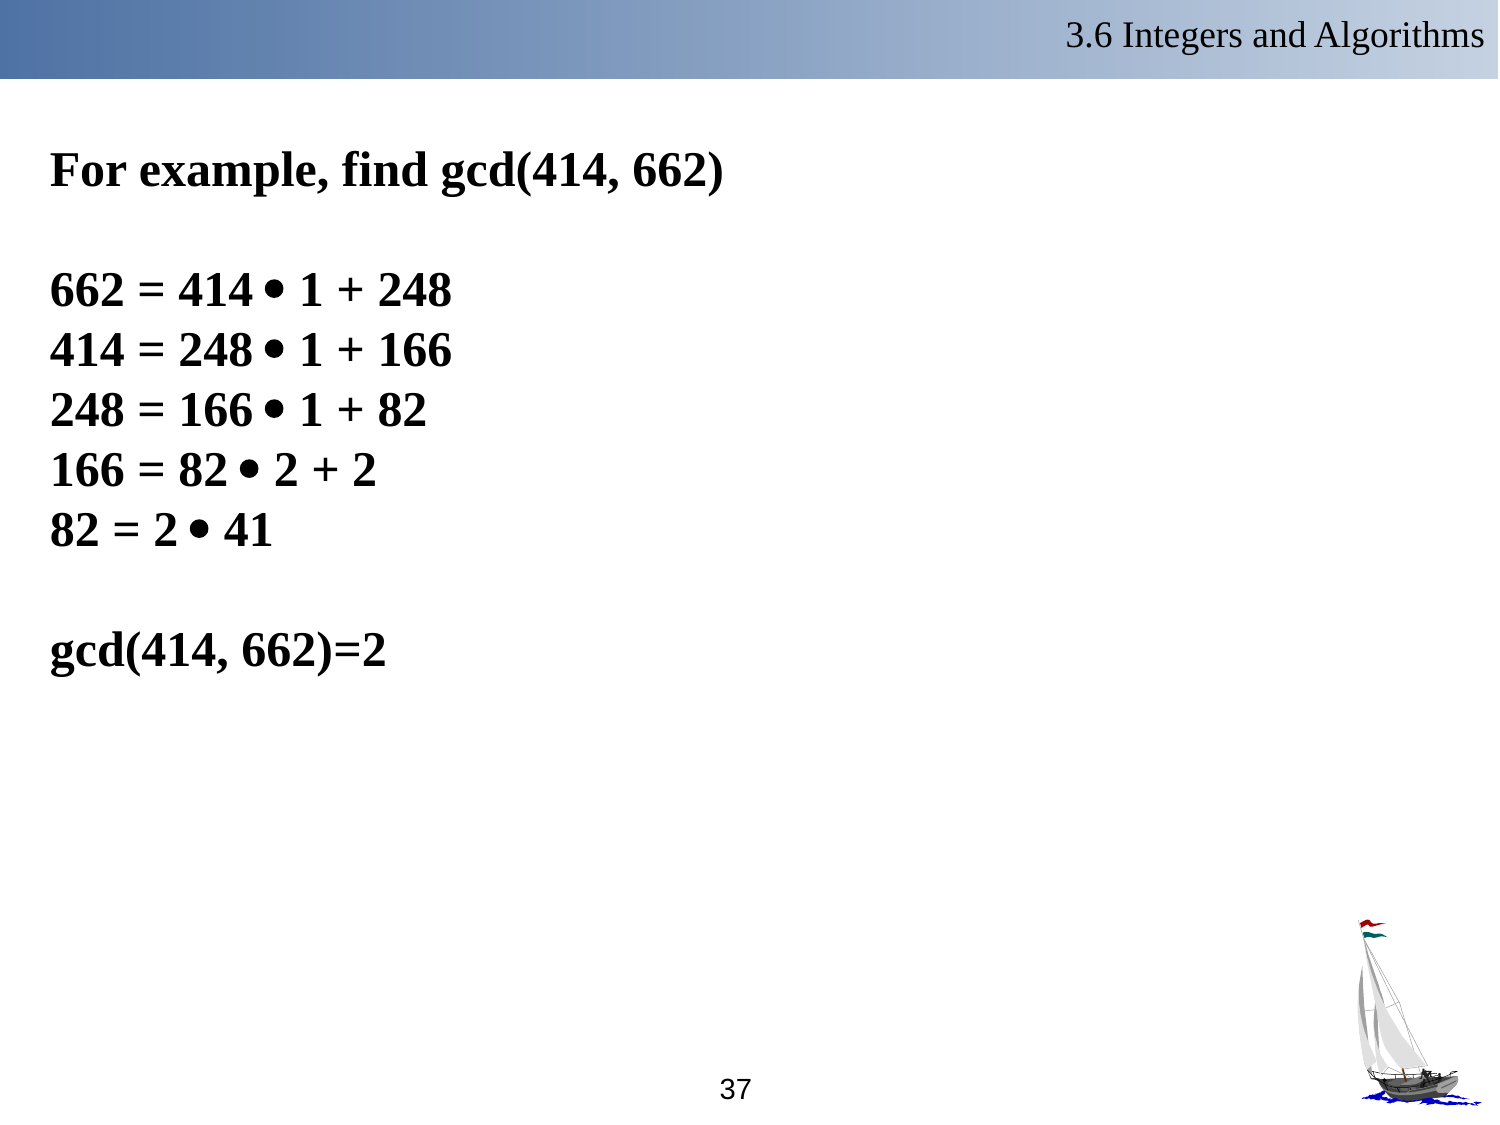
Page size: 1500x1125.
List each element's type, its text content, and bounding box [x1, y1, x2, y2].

picture [0, 0, 1500, 79]
text_box 3.6 Integers and Algorithms [899, 2, 1500, 63]
text_box For example, find gcd(414, 662) 662 = 414  1 + 248 414 = 248  1 + 166 248 = 166  1 + 82 166 = 82  2 + 2 82 = 2  41 gcd(414, 662)=2 [35, 128, 891, 684]
slide_number 37 [666, 1049, 768, 1125]
